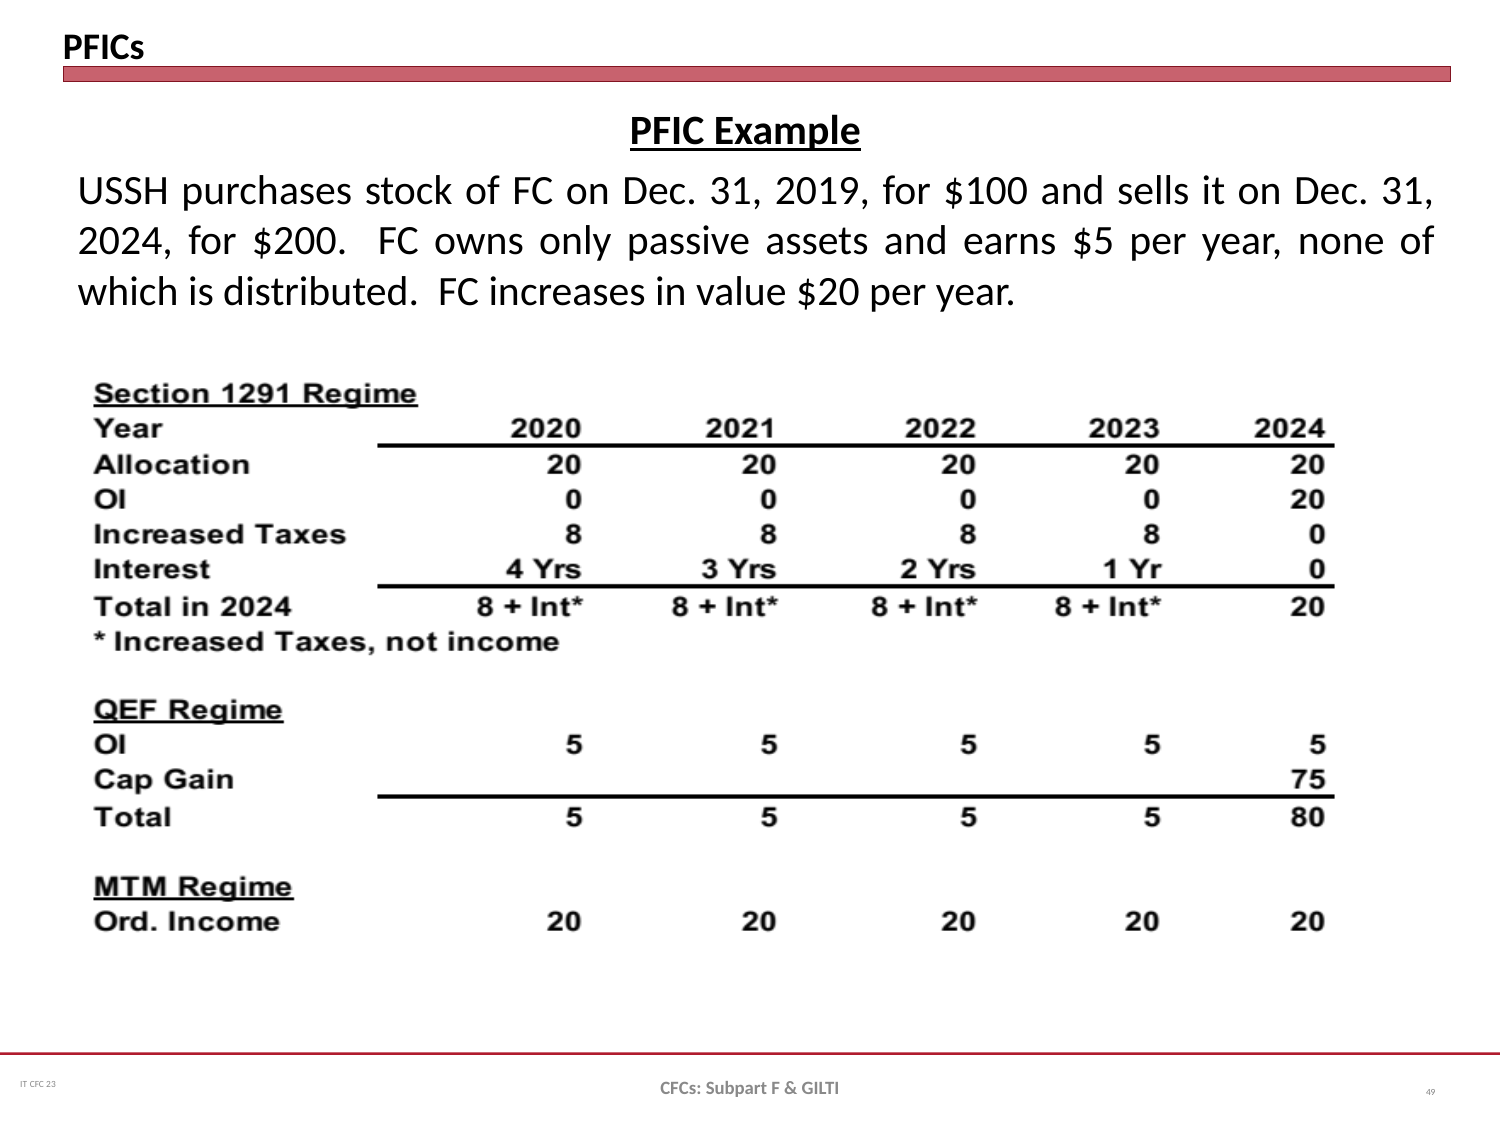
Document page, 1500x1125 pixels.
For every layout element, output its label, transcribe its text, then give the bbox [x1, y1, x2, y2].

slide_number 49 [1375, 1061, 1451, 1122]
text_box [87, 374, 1451, 971]
footer CFCs: Subpart F & GILTI [512, 1056, 988, 1117]
title PFICs [62, 6, 1451, 67]
list PFIC Example USSH purchases stock of FC on Dec. 31, 2019, for $100 and sells it on Dec. 31, 2024, for $200. FC owns only passive assets and earns $5 per year, none of which is distributed. FC increases in value $20 per year. [63, 87, 1451, 1041]
